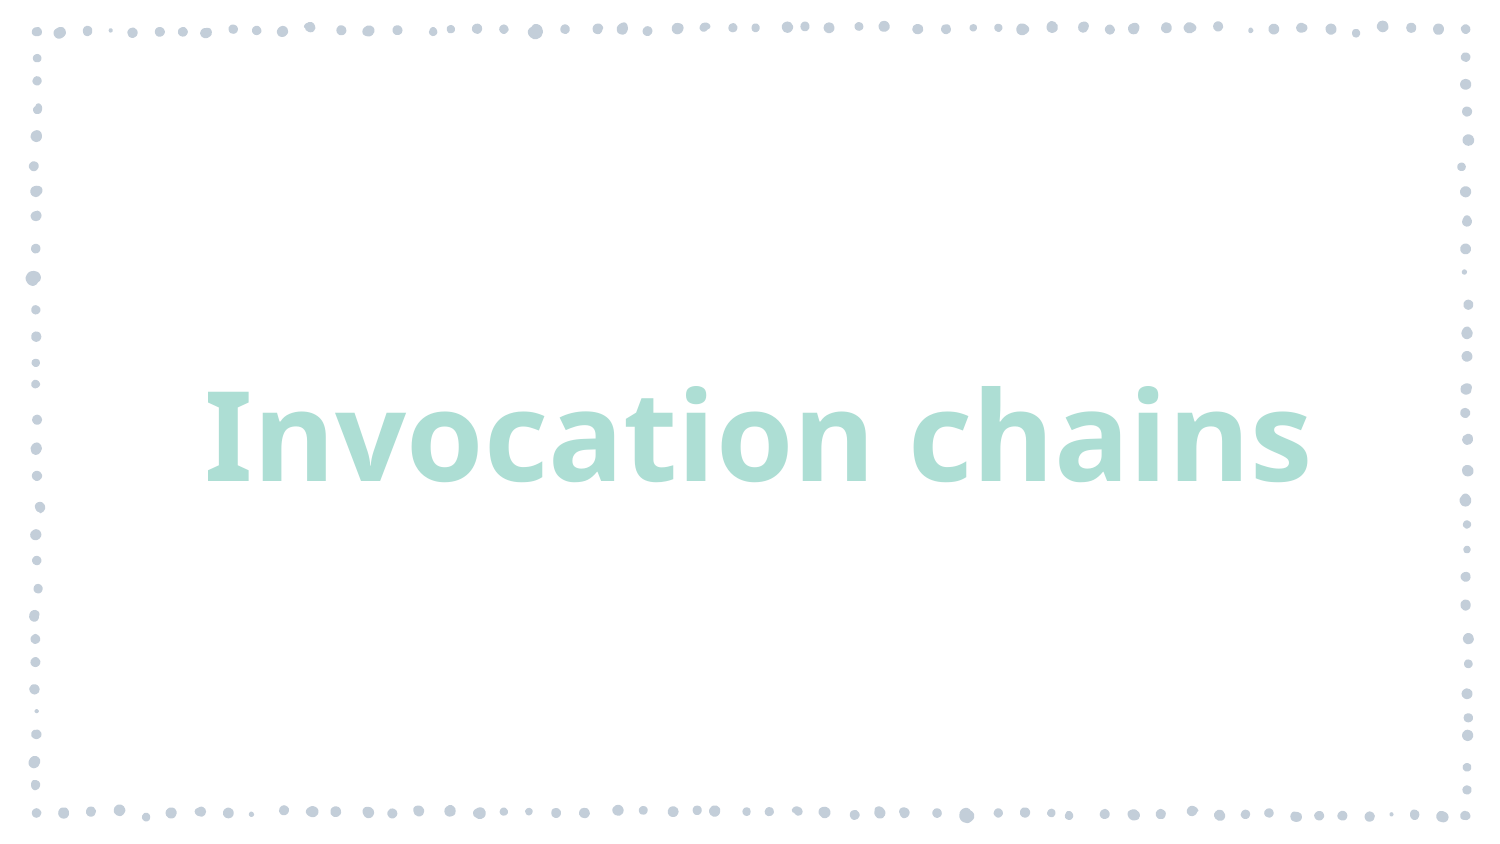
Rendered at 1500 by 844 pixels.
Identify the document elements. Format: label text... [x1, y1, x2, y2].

text_box Invocation chains [72, 248, 1446, 522]
